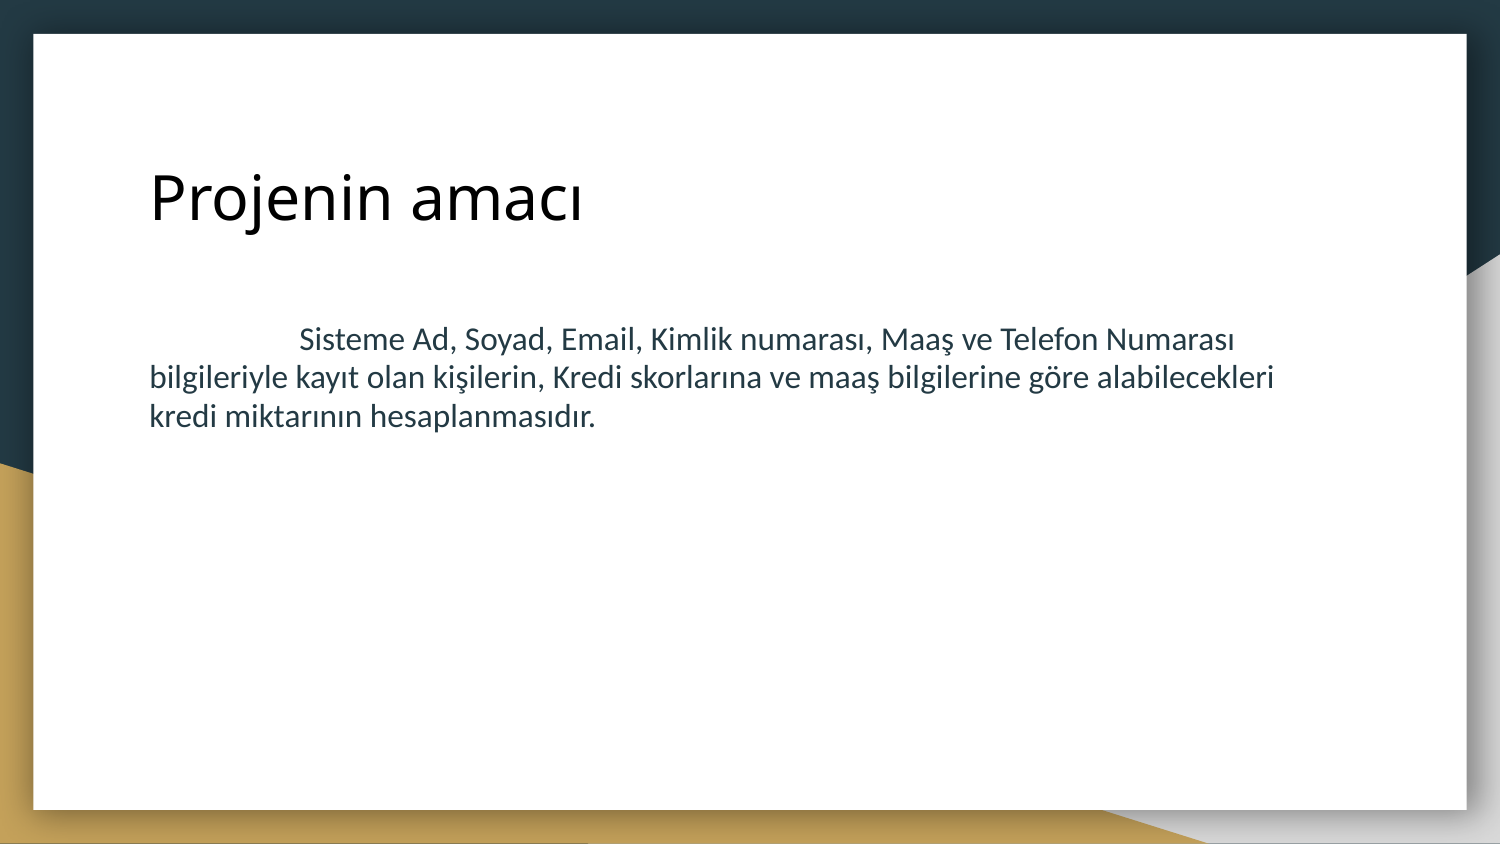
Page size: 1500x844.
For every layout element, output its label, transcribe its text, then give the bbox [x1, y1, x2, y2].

title Projenin amacı [134, 138, 1366, 296]
list Sisteme Ad, Soyad, Email, Kimlik numarası, Maaş ve Telefon Numarası bilgileriyle kayıt olan kişilerin, Kredi skorlarına ve maaş bilgilerine göre alabilecekleri kredi miktarının hesaplanmasıdır. [134, 305, 1366, 669]
